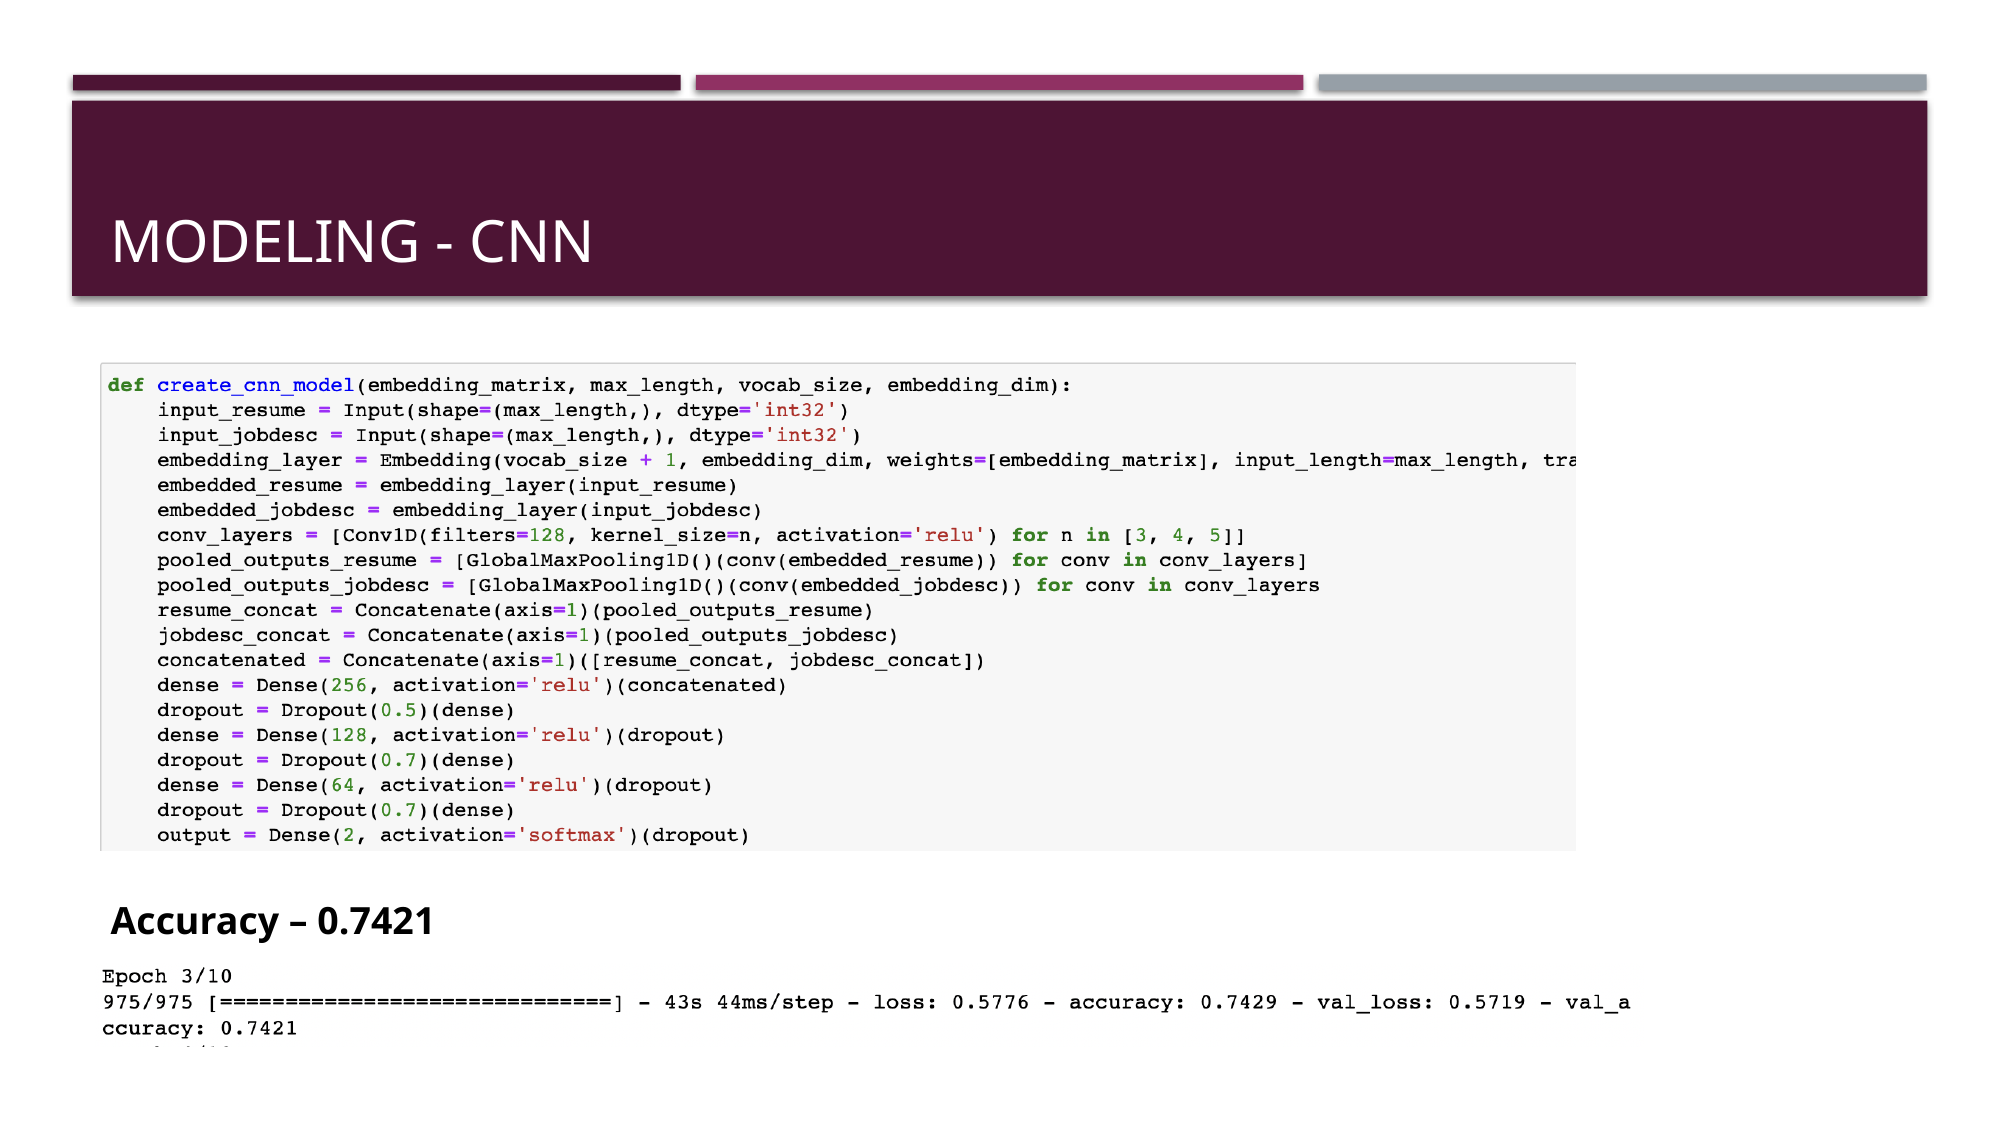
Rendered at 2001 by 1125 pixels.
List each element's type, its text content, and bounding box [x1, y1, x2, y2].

title MODELING - CNN [95, 115, 1905, 282]
picture [94, 963, 1645, 1048]
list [95, 357, 1576, 852]
text_box Accuracy – 0.7421 [95, 889, 551, 950]
